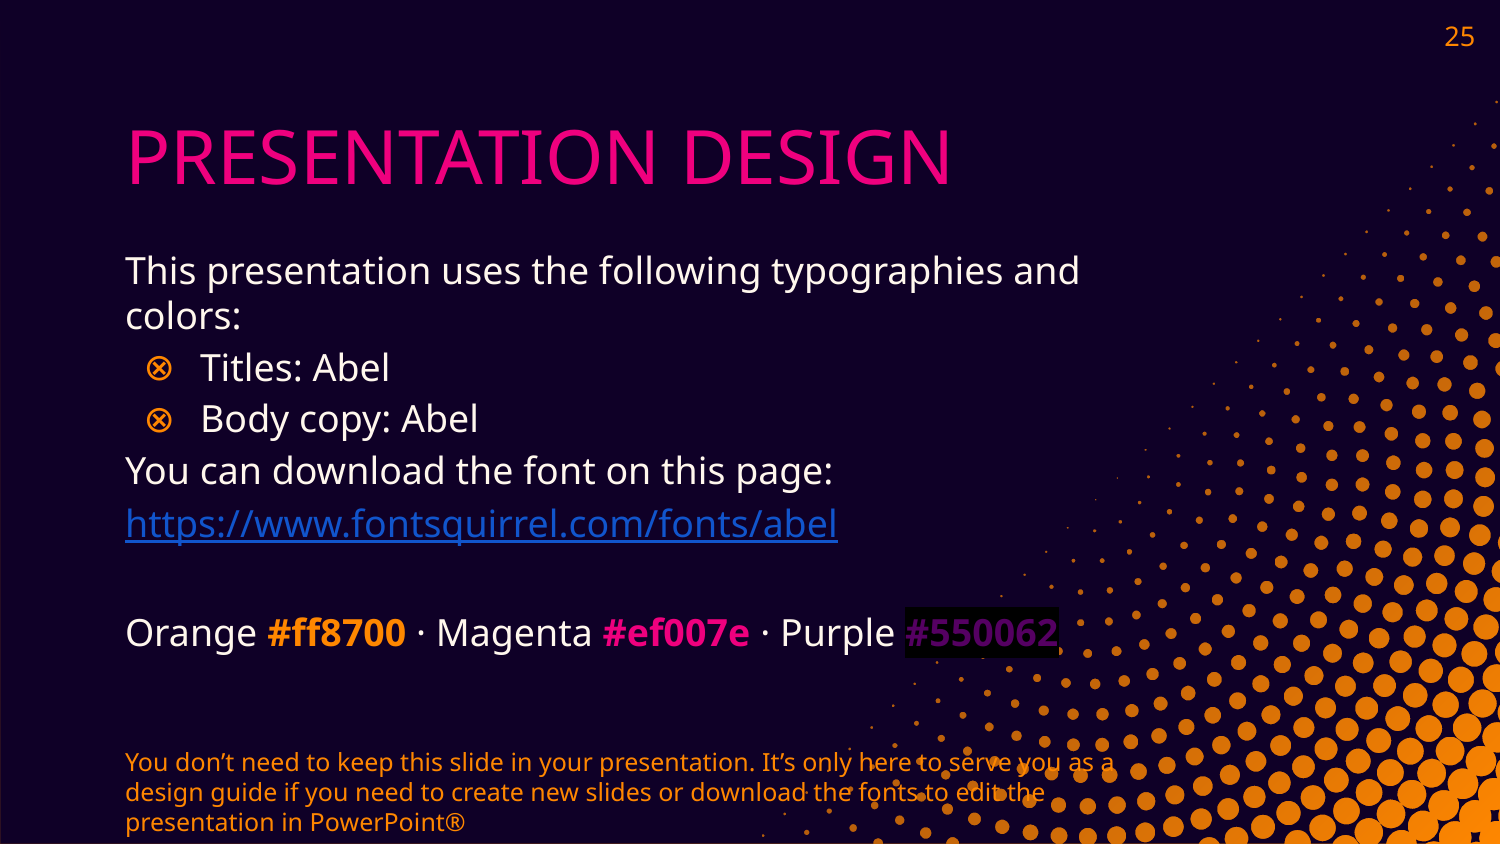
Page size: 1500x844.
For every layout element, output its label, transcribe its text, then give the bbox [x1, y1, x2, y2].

text_box You don’t need to keep this slide in your presentation. It’s only here to serve you as a design guide if you need to create new slides or download the fonts to edit the presentation in PowerPoint® [125, 746, 1152, 835]
title PRESENTATION DESIGN [125, 58, 1152, 200]
list This presentation uses the following typographies and colors: Titles: Abel Body copy: Abel You can download the font on this page: https://www.fontsquirrel.com/fonts/abel Orange #ff8700 · Magenta #ef007e · Purple #550062 [125, 246, 1152, 727]
slide_number ‹#› [1385, 5, 1476, 71]
